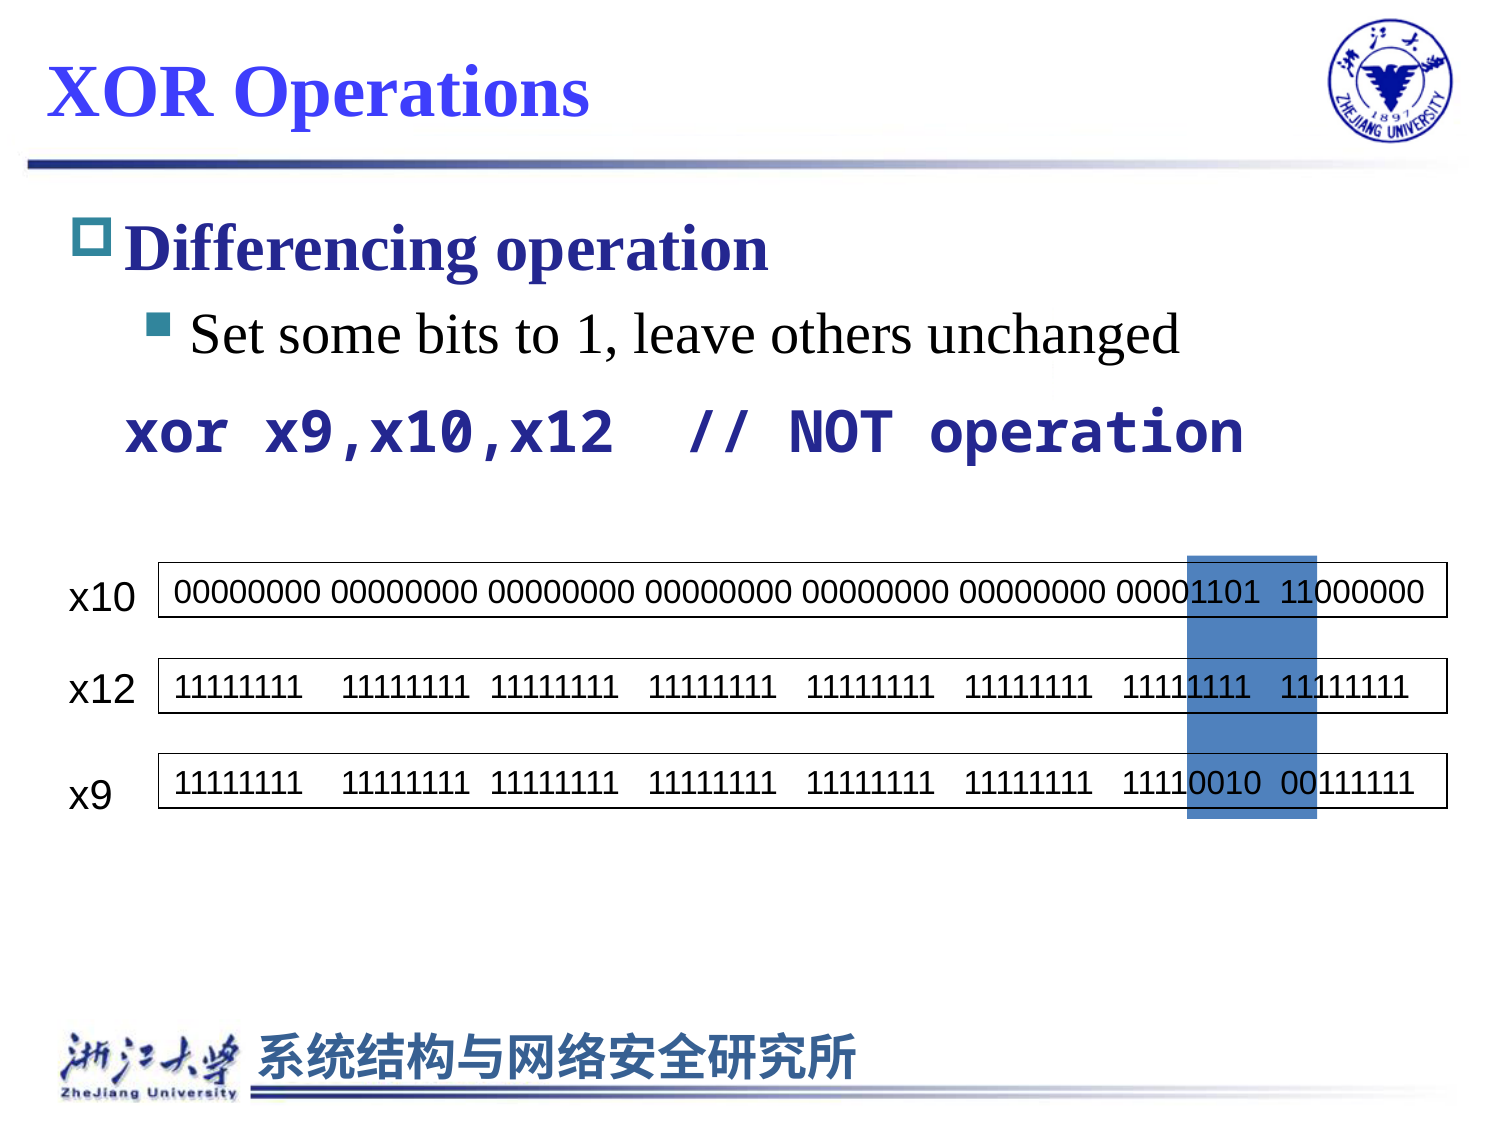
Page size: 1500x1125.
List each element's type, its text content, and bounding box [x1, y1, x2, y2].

text_box 11111111 11111111 11111111 11111111 11111111 11111111 11111111 11111111 [158, 658, 1448, 713]
picture [7, 0, 1493, 1125]
text_box [1187, 809, 1318, 819]
text_box x9 [53, 760, 128, 826]
text_box [1187, 555, 1318, 562]
text_box x12 [53, 654, 152, 720]
text_box [1187, 618, 1318, 658]
title XOR Operations [31, 19, 1282, 154]
text_box [1187, 713, 1318, 753]
text_box 11111111 11111111 11111111 11111111 11111111 11111111 11110010 00111111 [158, 753, 1448, 809]
text_box Differencing operation Set some bits to 1, leave others unchanged xor x9,x10,x12 // NOT operation [53, 196, 1447, 492]
text_box 00000000 00000000 00000000 00000000 00000000 00000000 00001101 11000000 [158, 562, 1448, 618]
text_box x10 [53, 562, 152, 628]
